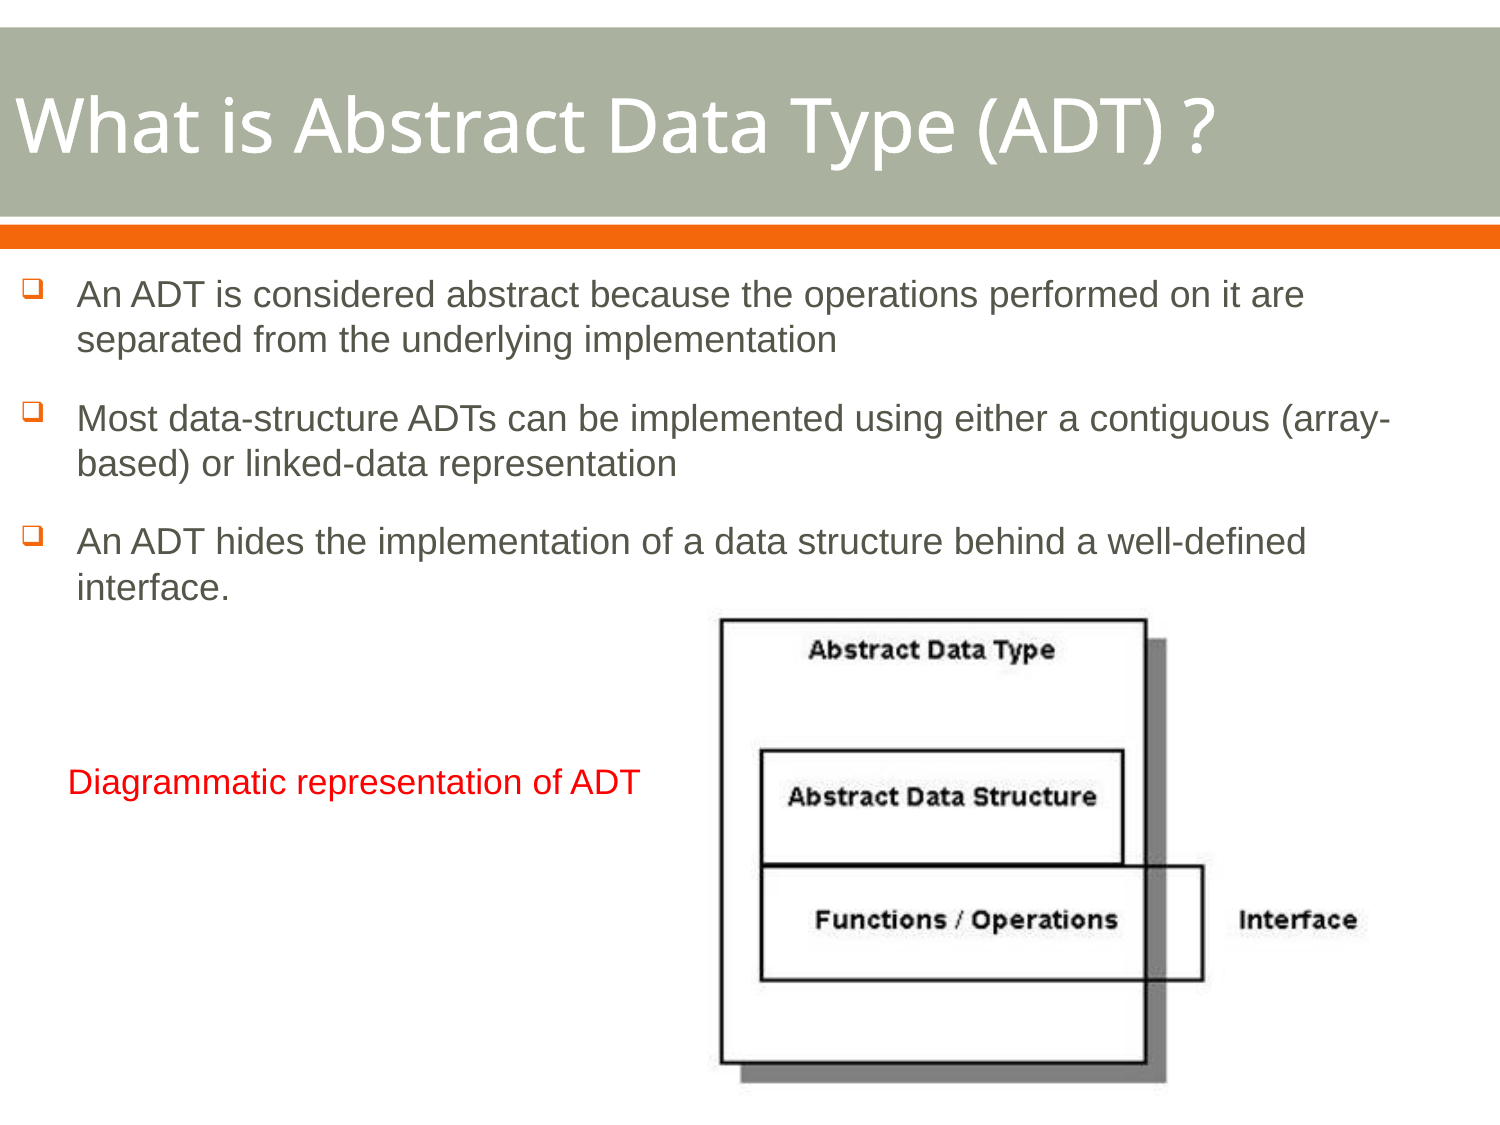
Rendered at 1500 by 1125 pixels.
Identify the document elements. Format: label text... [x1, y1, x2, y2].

list An ADT is considered abstract because the operations performed on it are separated from the underlying implementation Most data-structure ADTs can be implemented using either a contiguous (array-based) or linked-data representation An ADT hides the implementation of a data structure behind a well-defined interface. [5, 262, 1435, 1125]
picture [699, 597, 1375, 1108]
title What is Abstract Data Type (ADT) ? [0, 75, 1361, 170]
text_box Diagrammatic representation of ADT [52, 751, 657, 809]
